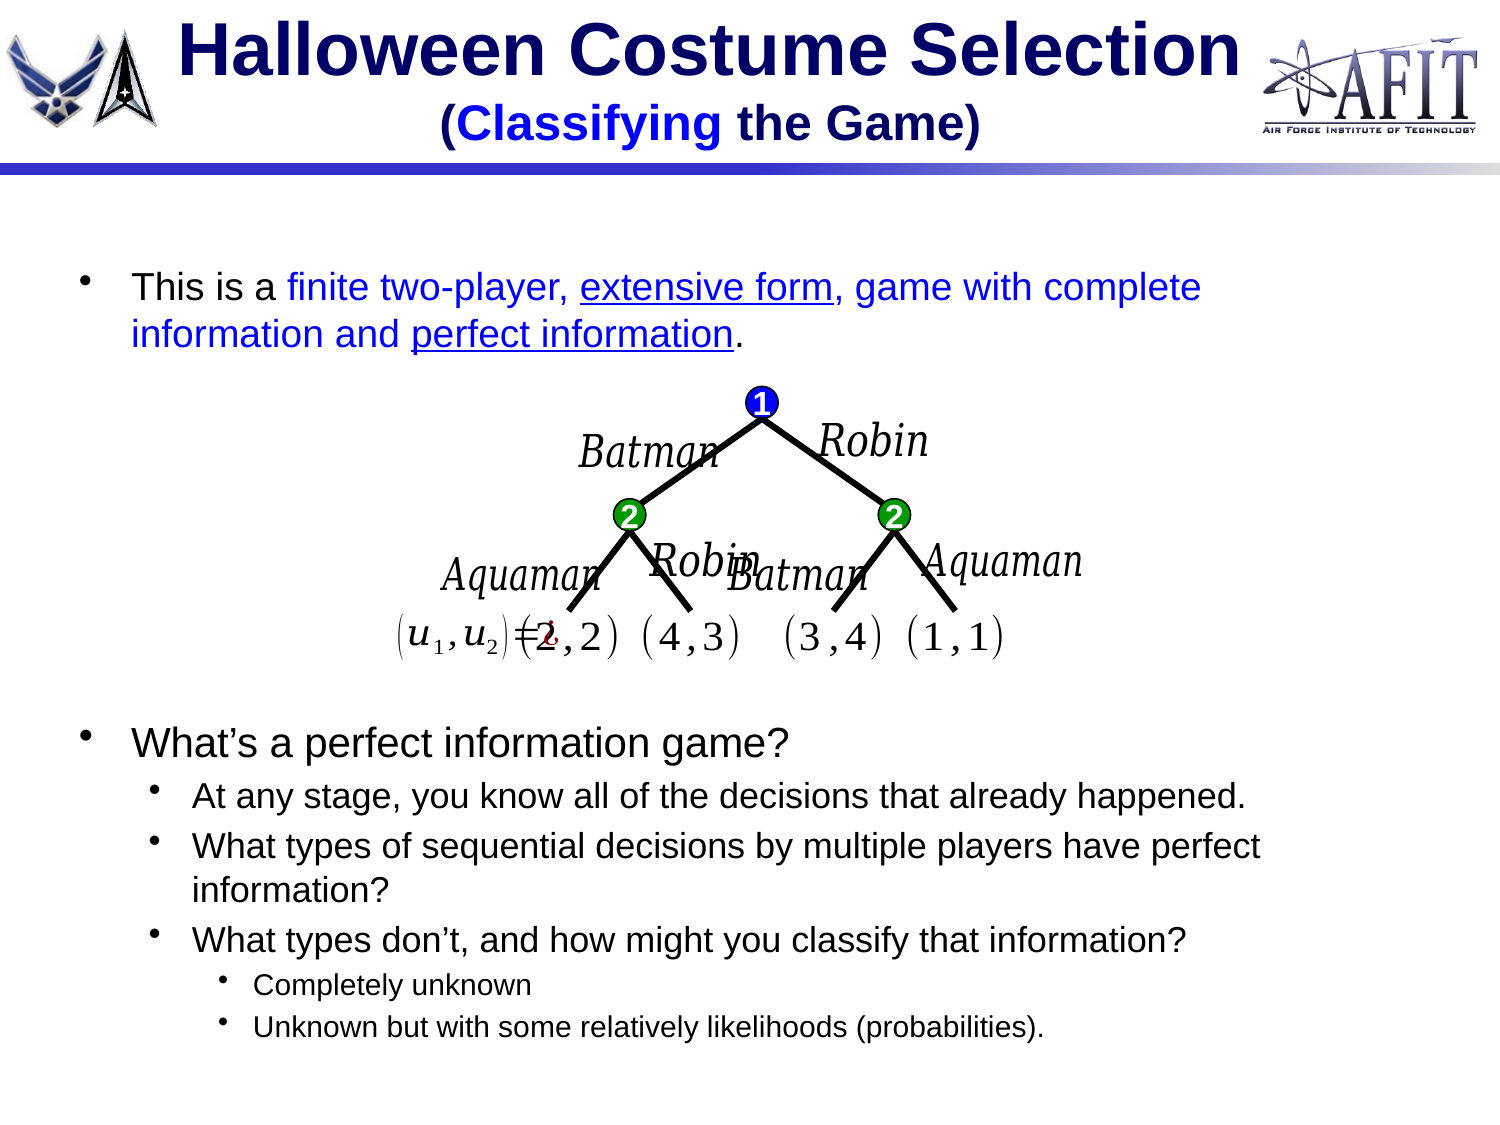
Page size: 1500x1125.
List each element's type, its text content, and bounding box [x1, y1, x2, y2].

picture [6, 29, 160, 128]
title Halloween Costume Selection (Classifying the Game) [160, 0, 1261, 169]
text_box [396, 386, 1085, 663]
list This is a finite two-player, extensive form, game with complete information and perfect information. What’s a perfect information game? At any stage, you know all of the decisions that already happened. What types of sequential decisions by multiple players have perfect information? What types don’t, and how might you classify that information? Completely unknown Unknown but with some relatively likelihoods (probabilities). [63, 254, 1414, 1061]
